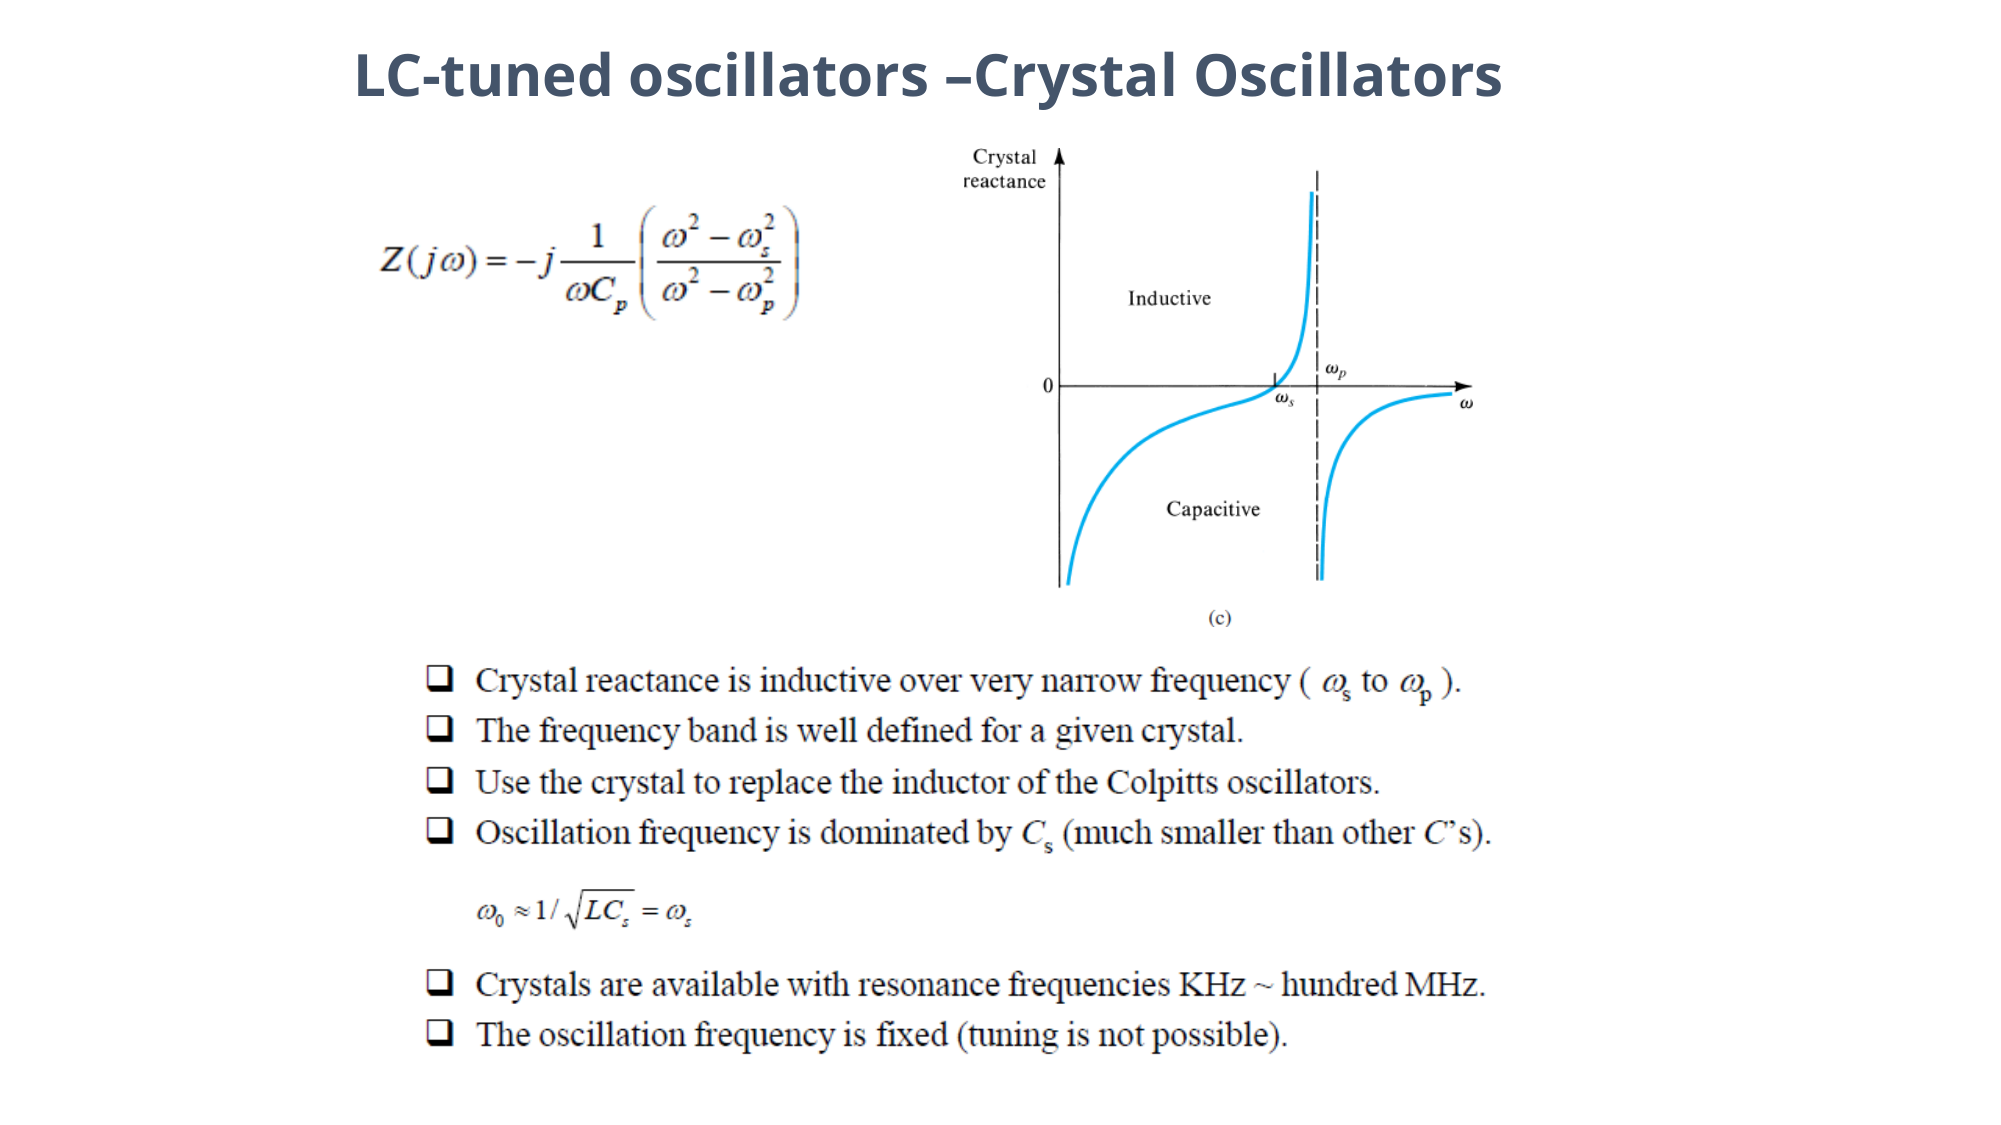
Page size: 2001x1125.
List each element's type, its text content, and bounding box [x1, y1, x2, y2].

picture [362, 196, 817, 327]
picture [964, 148, 1473, 627]
text_box LC-tuned oscillators –Crystal Oscillators [338, 31, 1615, 138]
picture [421, 656, 1498, 1062]
